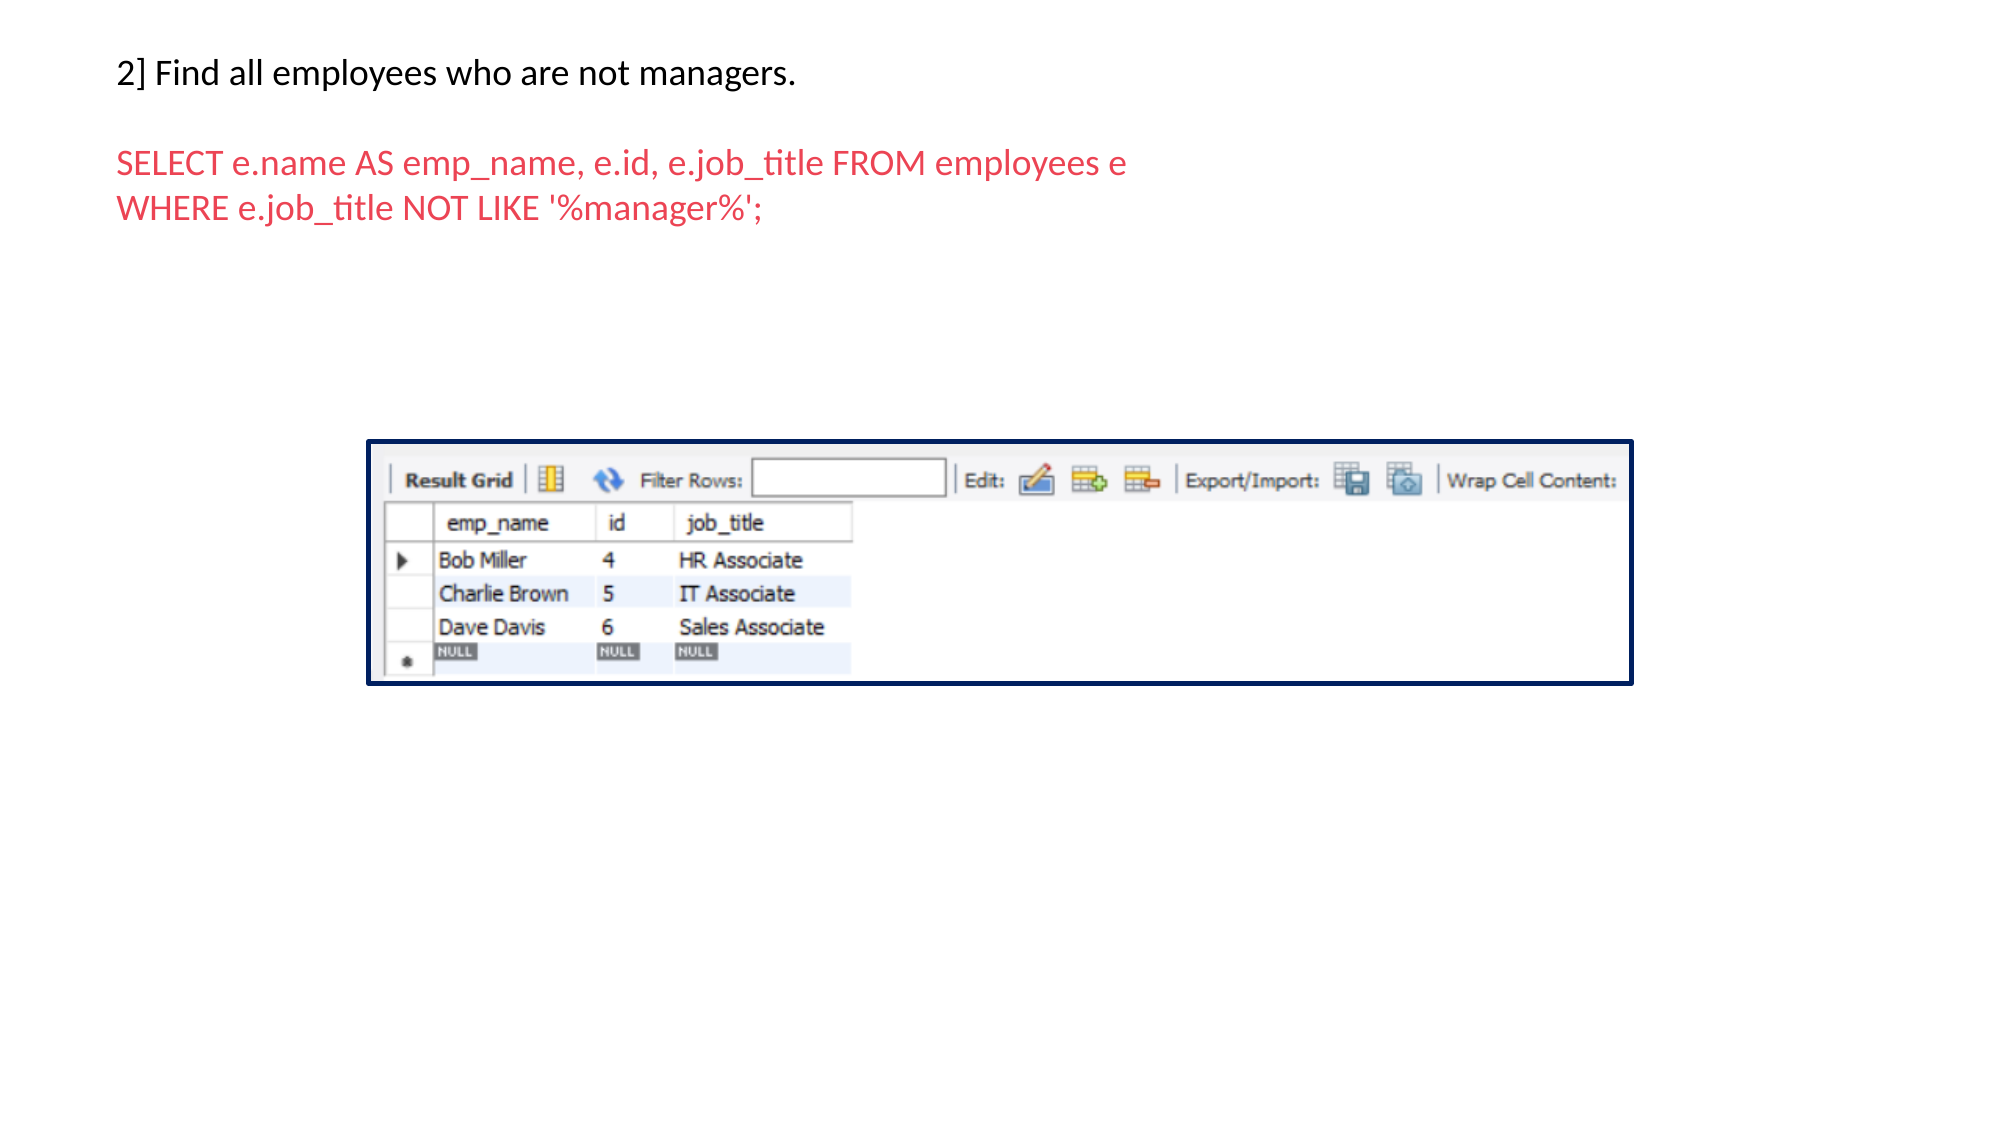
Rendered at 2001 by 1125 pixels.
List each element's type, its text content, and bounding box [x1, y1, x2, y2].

text_box 2] Find all employees who are not managers. SELECT e.name AS emp_name, e.id, e.job_title FROM employees e WHERE e.job_title NOT LIKE '%manager%'; [41, 40, 1957, 235]
picture [370, 443, 1629, 682]
